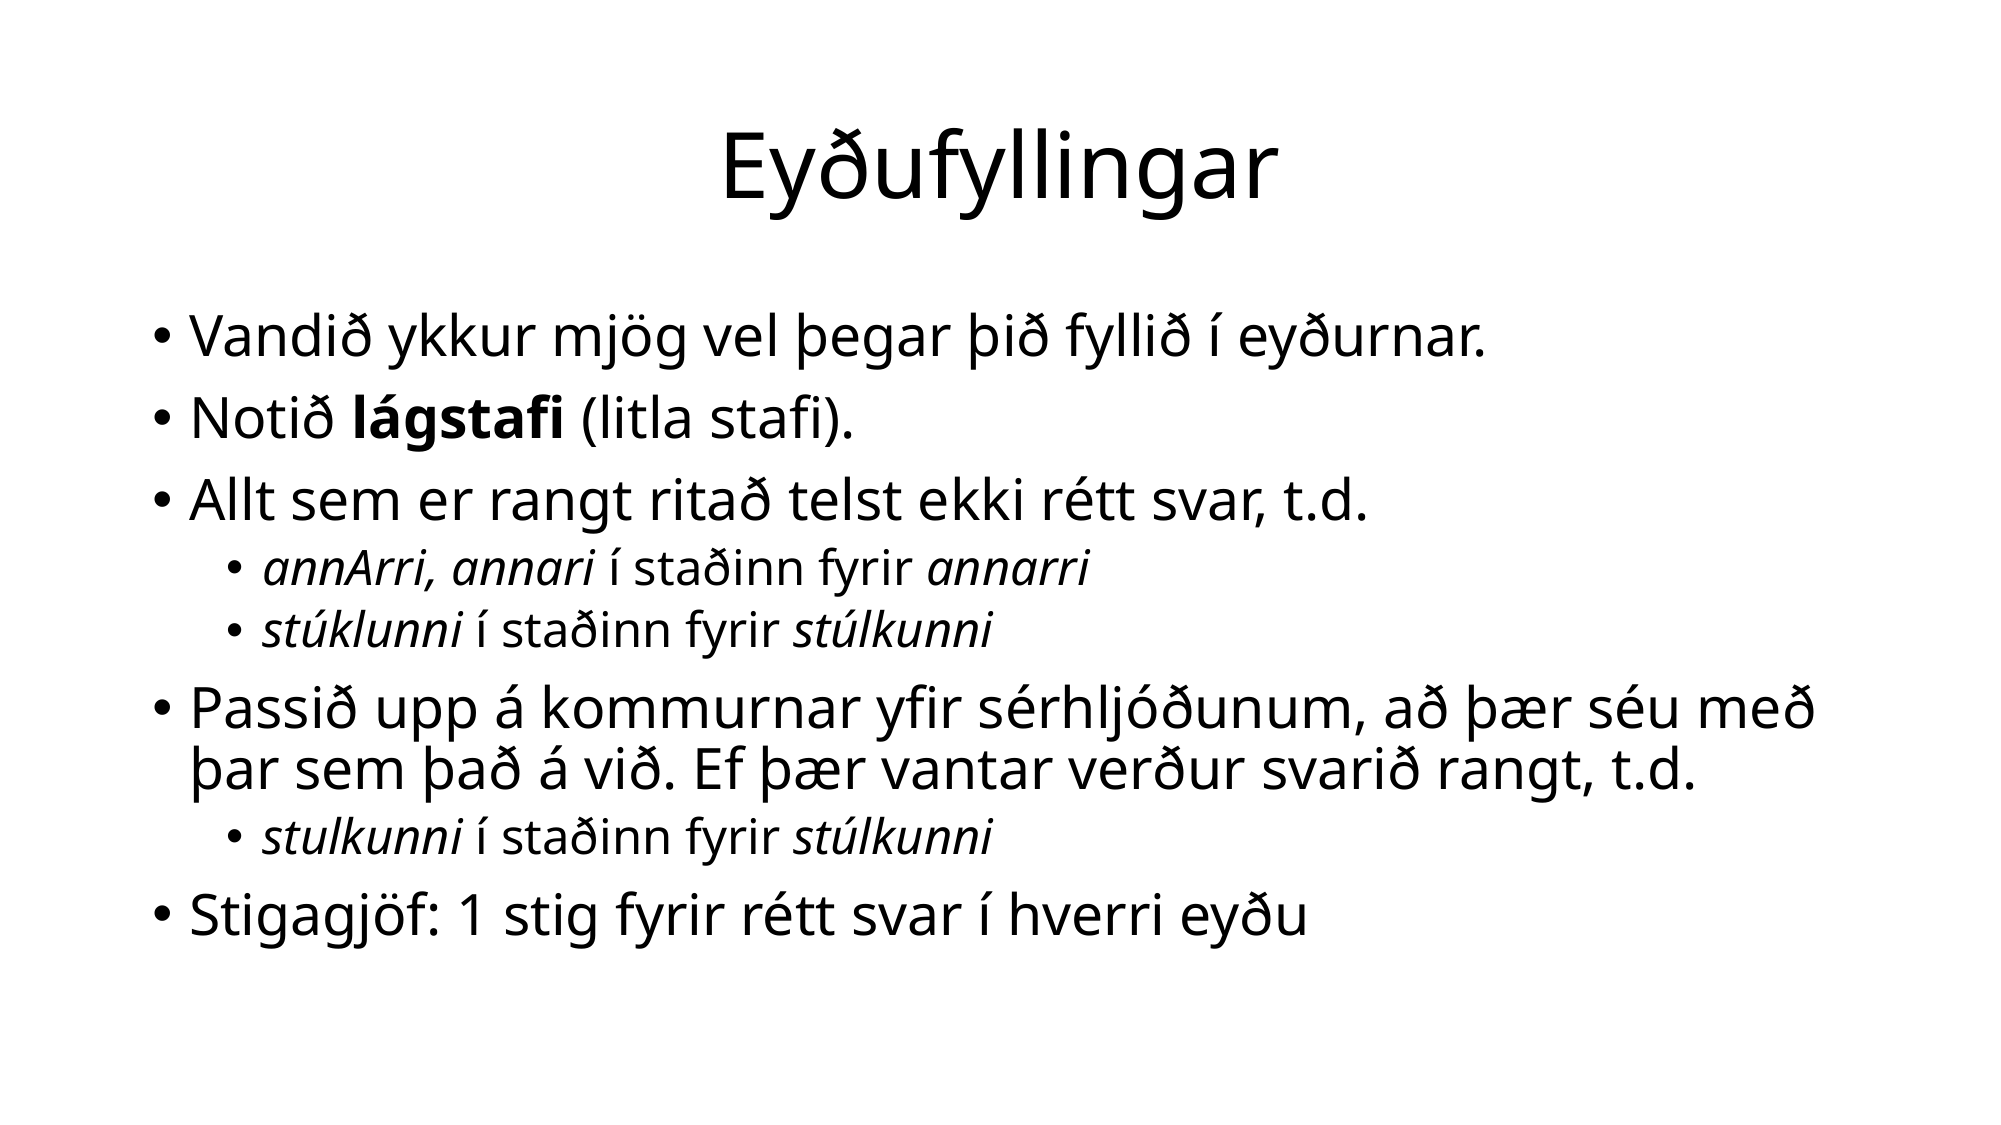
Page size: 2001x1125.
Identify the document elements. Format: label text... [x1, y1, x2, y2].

list Vandið ykkur mjög vel þegar þið fyllið í eyðurnar. Notið lágstafi (litla stafi). Allt sem er rangt ritað telst ekki rétt svar, t.d. annArri, annari í staðinn fyrir annarri stúklunni í staðinn fyrir stúlkunni Passið upp á kommurnar yfir sérhljóðunum, að þær séu með þar sem það á við. Ef þær vantar verður svarið rangt, t.d. stulkunni í staðinn fyrir stúlkunni Stigagjöf: 1 stig fyrir rétt svar í hverri eyðu [137, 299, 1863, 1014]
title Eyðufyllingar [137, 59, 1863, 278]
